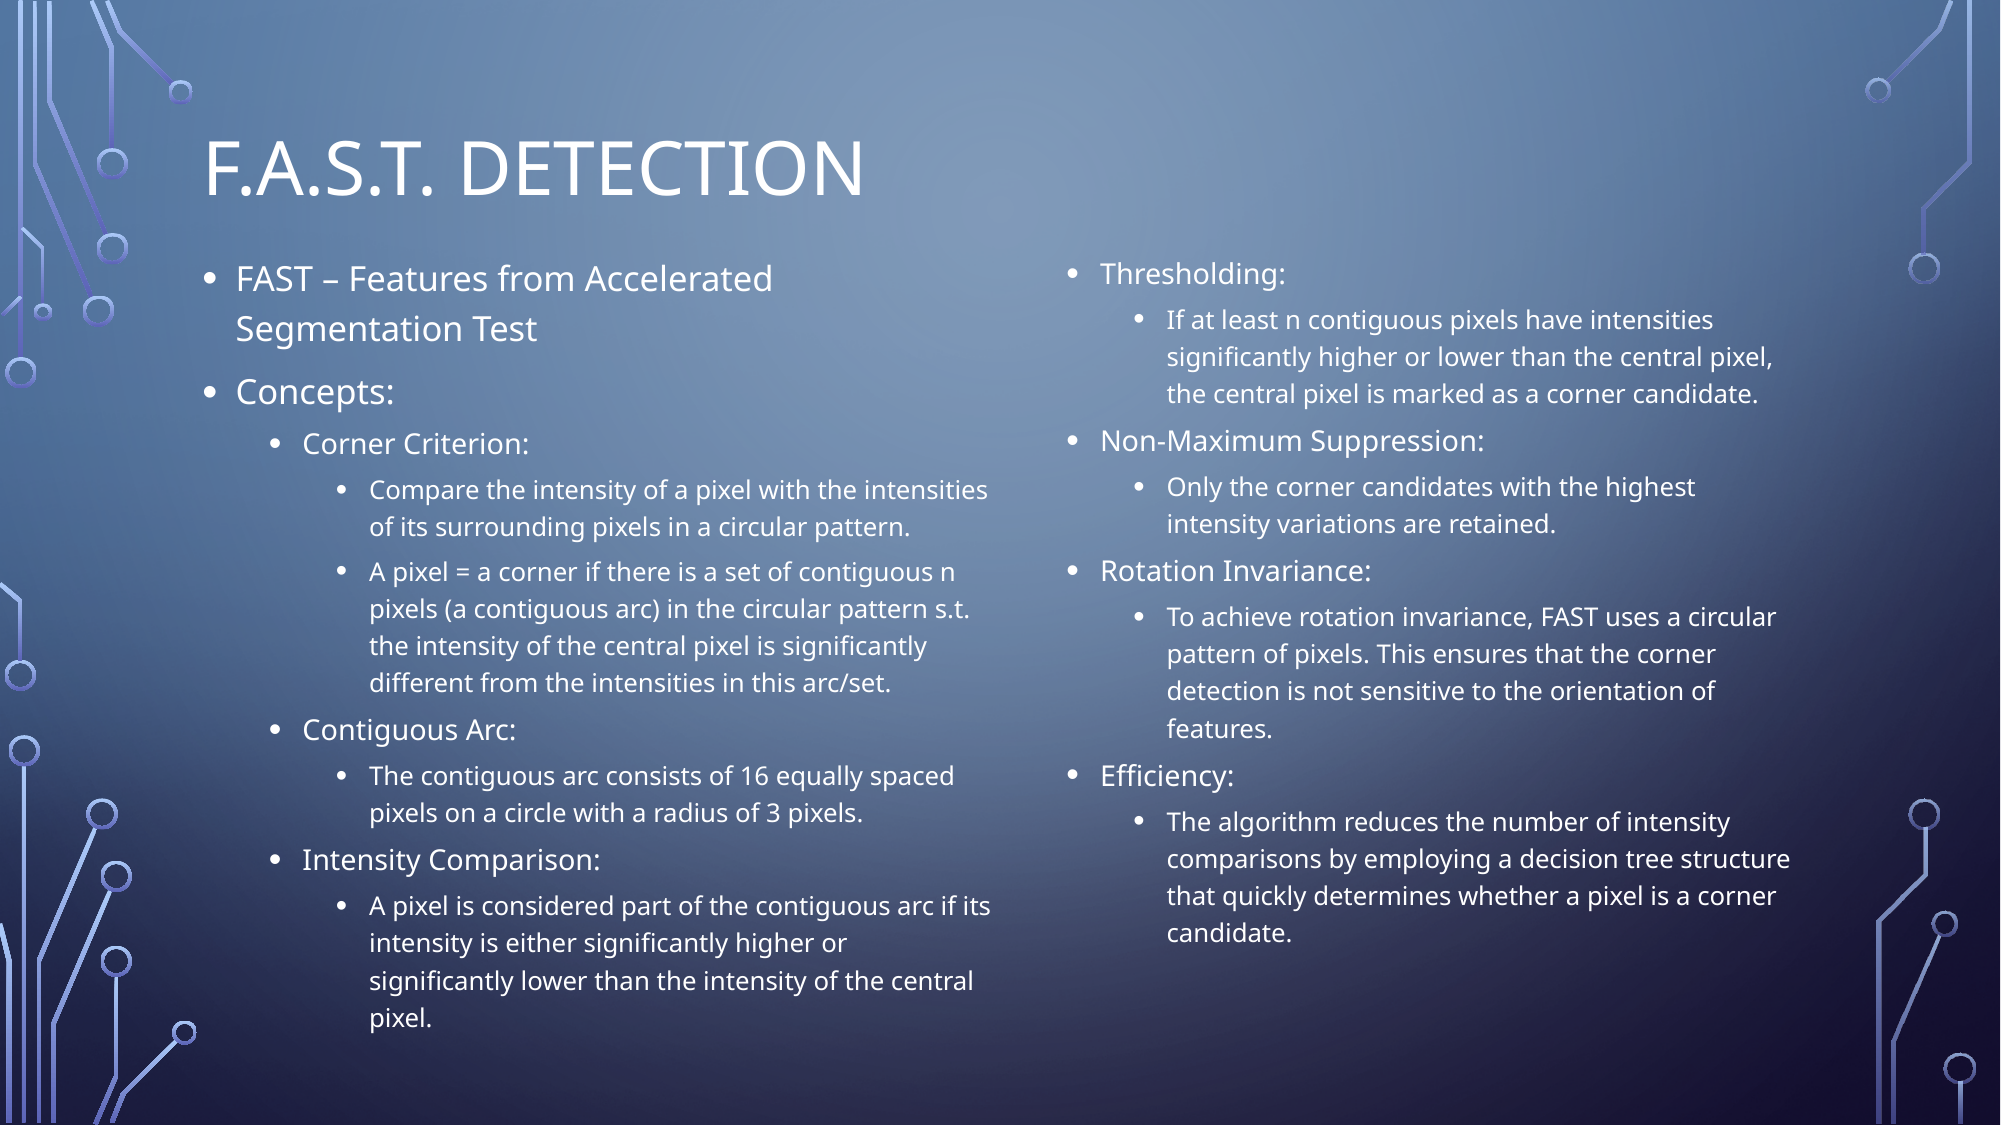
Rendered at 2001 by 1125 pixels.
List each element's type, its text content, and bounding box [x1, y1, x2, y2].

list FAST – Features from Accelerated Segmentation Test Concepts: Corner Criterion: Compare the intensity of a pixel with the intensities of its surrounding pixels in a circular pattern. A pixel = a corner if there is a set of contiguous n pixels (a contiguous arc) in the circular pattern s.t. the intensity of the central pixel is significantly different from the intensities in this arc/set. Contiguous Arc: The contiguous arc consists of 16 equally spaced pixels on a circle with a radius of 3 pixels. Intensity Comparison: A pixel is considered part of the contiguous arc if its intensity is either significantly higher or significantly lower than the intensity of the central pixel. Thresholding: If at least n contiguous pixels have intensities significantly higher or lower than the central pixel, the central pixel is marked as a corner candidate. Non-Maximum Suppression: Only the corner candidates with the highest intensity variations are retained. Rotation Invariance: To achieve rotation invariance, FAST uses a circular pattern of pixels. This ensures that the corner detection is not sensitive to the orientation of features. Efficiency: The algorithm reduces the number of intensity comparisons by employing a decision tree structure that quickly determines whether a pixel is a corner candidate. [187, 241, 1813, 1045]
title F.A.S.T. Detection [187, 101, 1813, 241]
